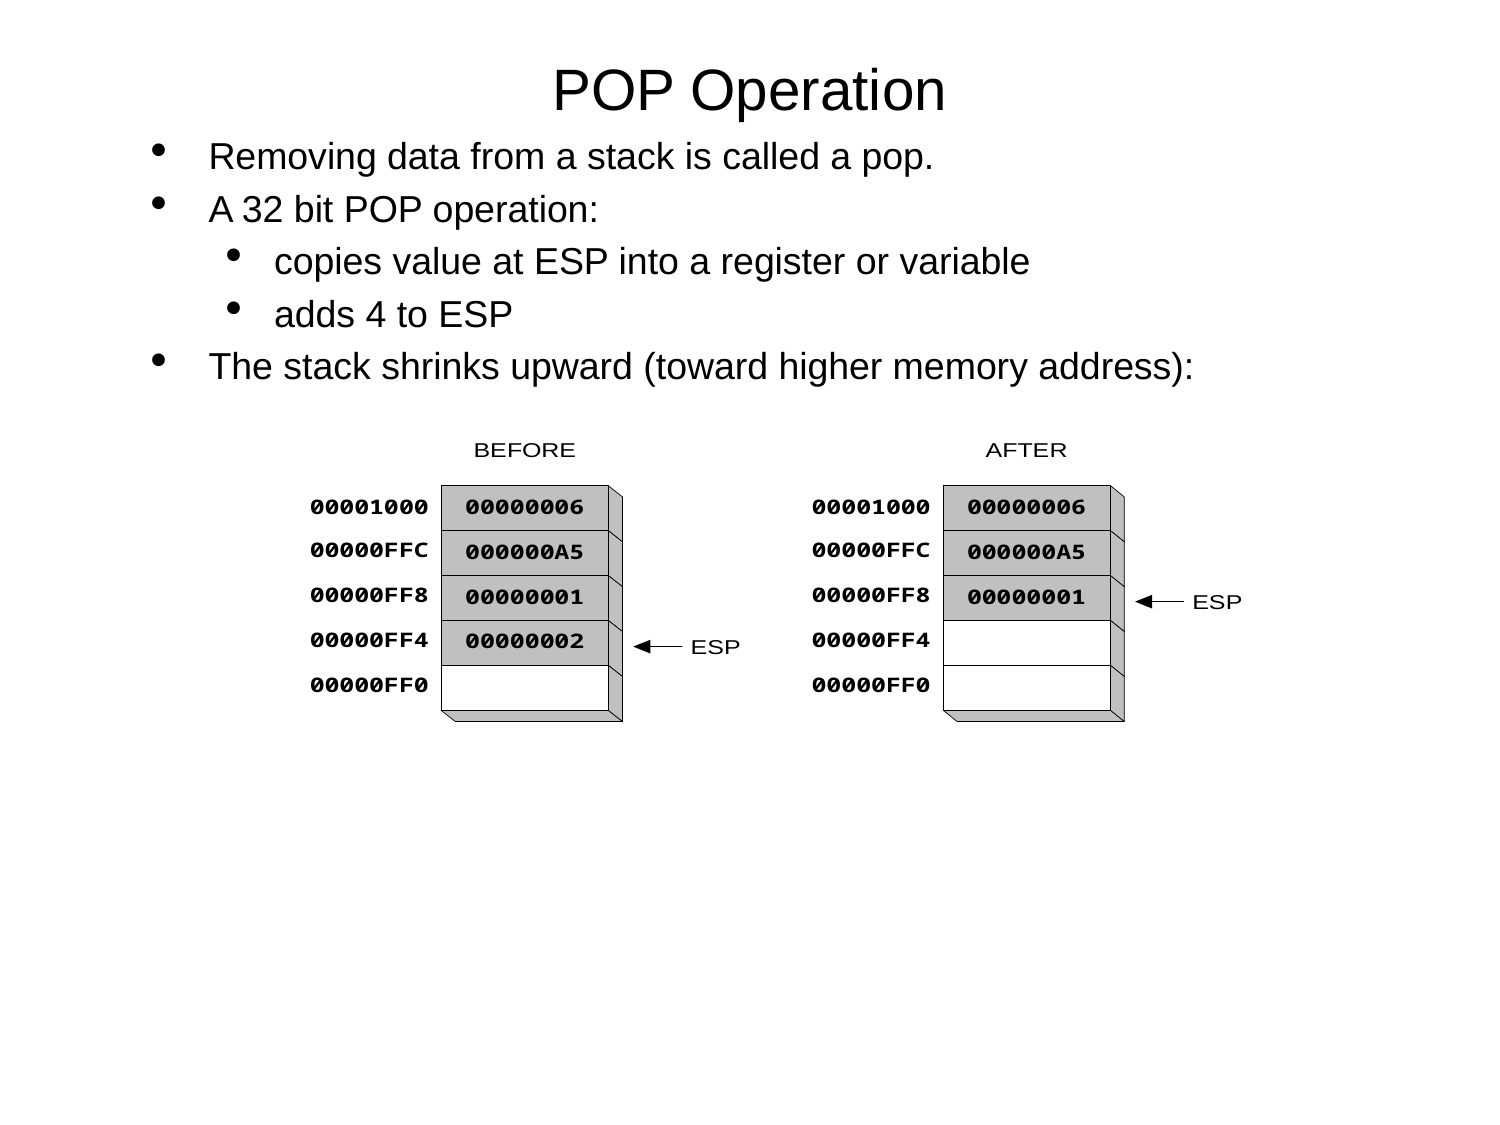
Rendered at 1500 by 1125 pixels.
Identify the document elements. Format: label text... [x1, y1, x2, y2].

text_box Removing data from a stack is called a pop. A 32 bit POP operation: copies value at ESP into a register or variable adds 4 to ESP The stack shrinks upward (toward higher memory address): [137, 124, 1375, 438]
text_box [212, 424, 1313, 738]
text_box POP Operation [112, 37, 1388, 138]
